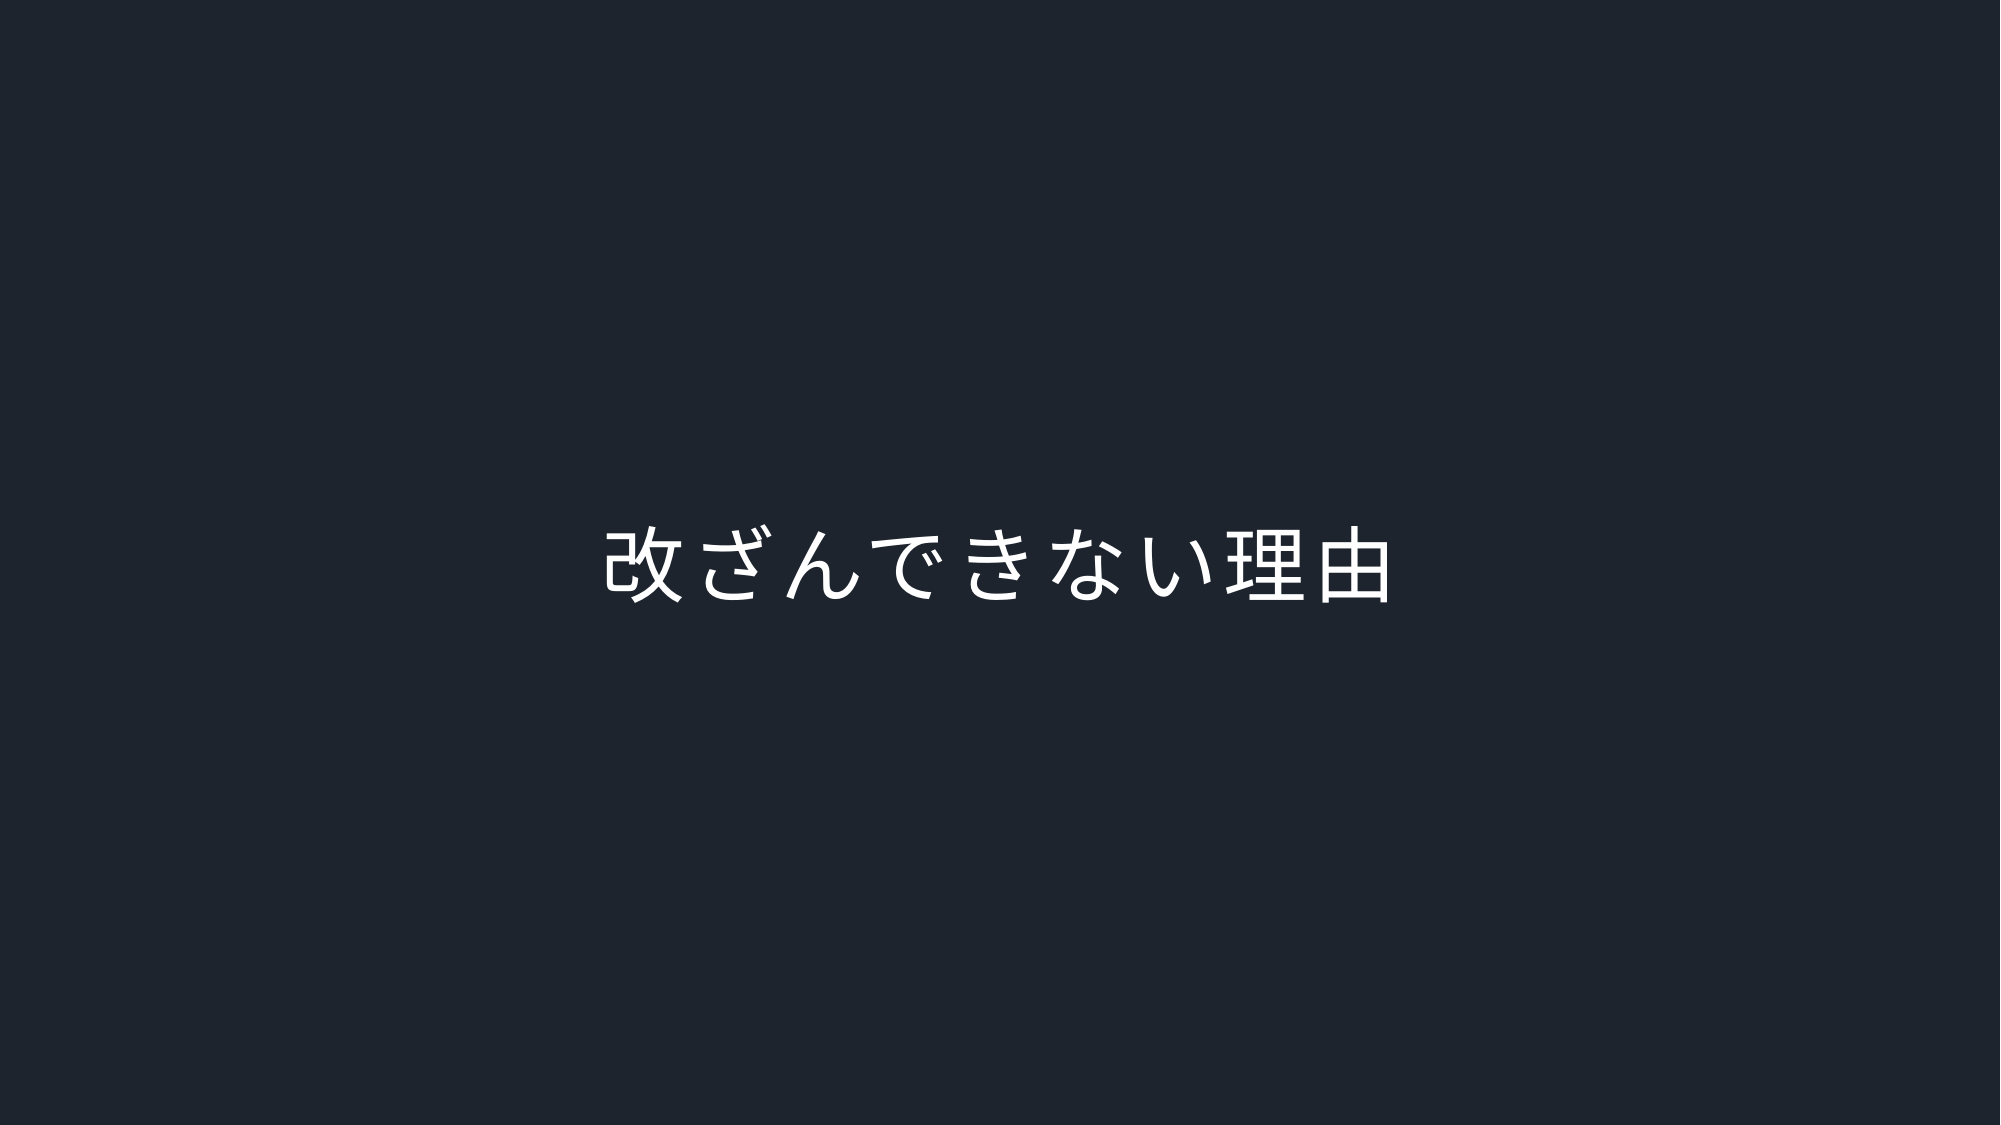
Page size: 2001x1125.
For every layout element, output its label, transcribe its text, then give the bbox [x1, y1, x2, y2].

title 改ざんできない理由 [177, 177, 1822, 947]
